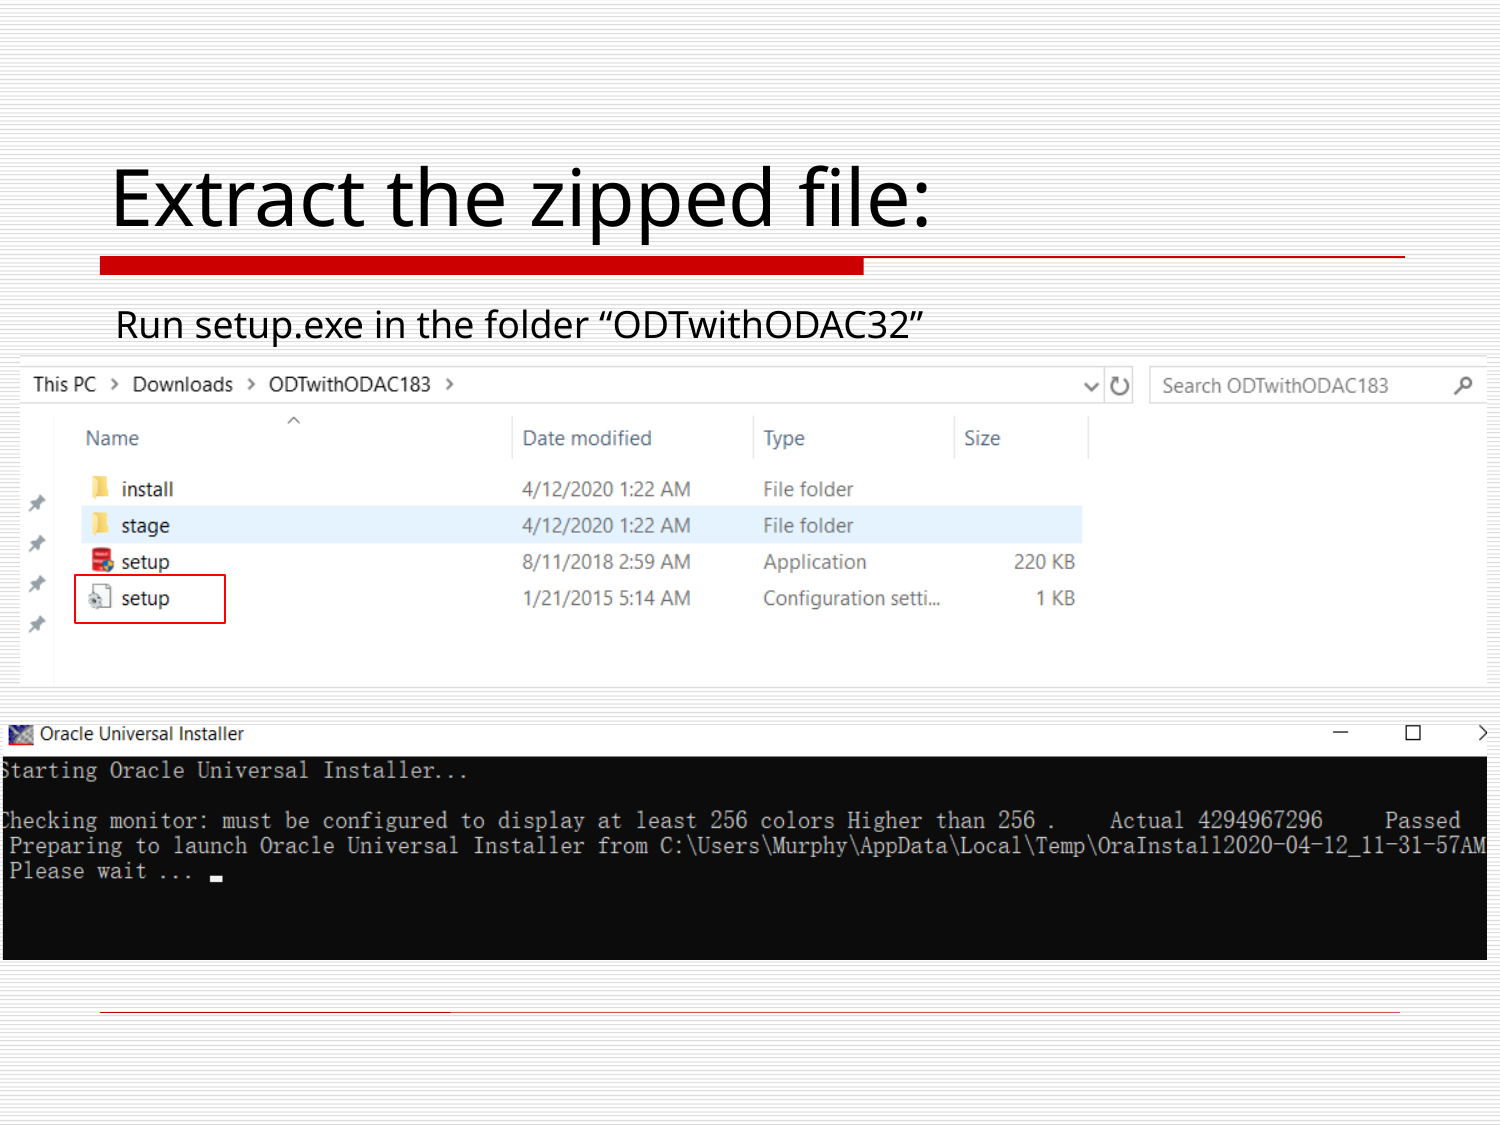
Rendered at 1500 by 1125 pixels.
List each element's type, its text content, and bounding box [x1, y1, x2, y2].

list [19, 354, 1488, 686]
picture [0, 0, 1500, 1125]
title Extract the zipped file: [93, 49, 1407, 250]
text_box Run setup.exe in the folder “ODTwithODAC32” [100, 293, 1407, 352]
